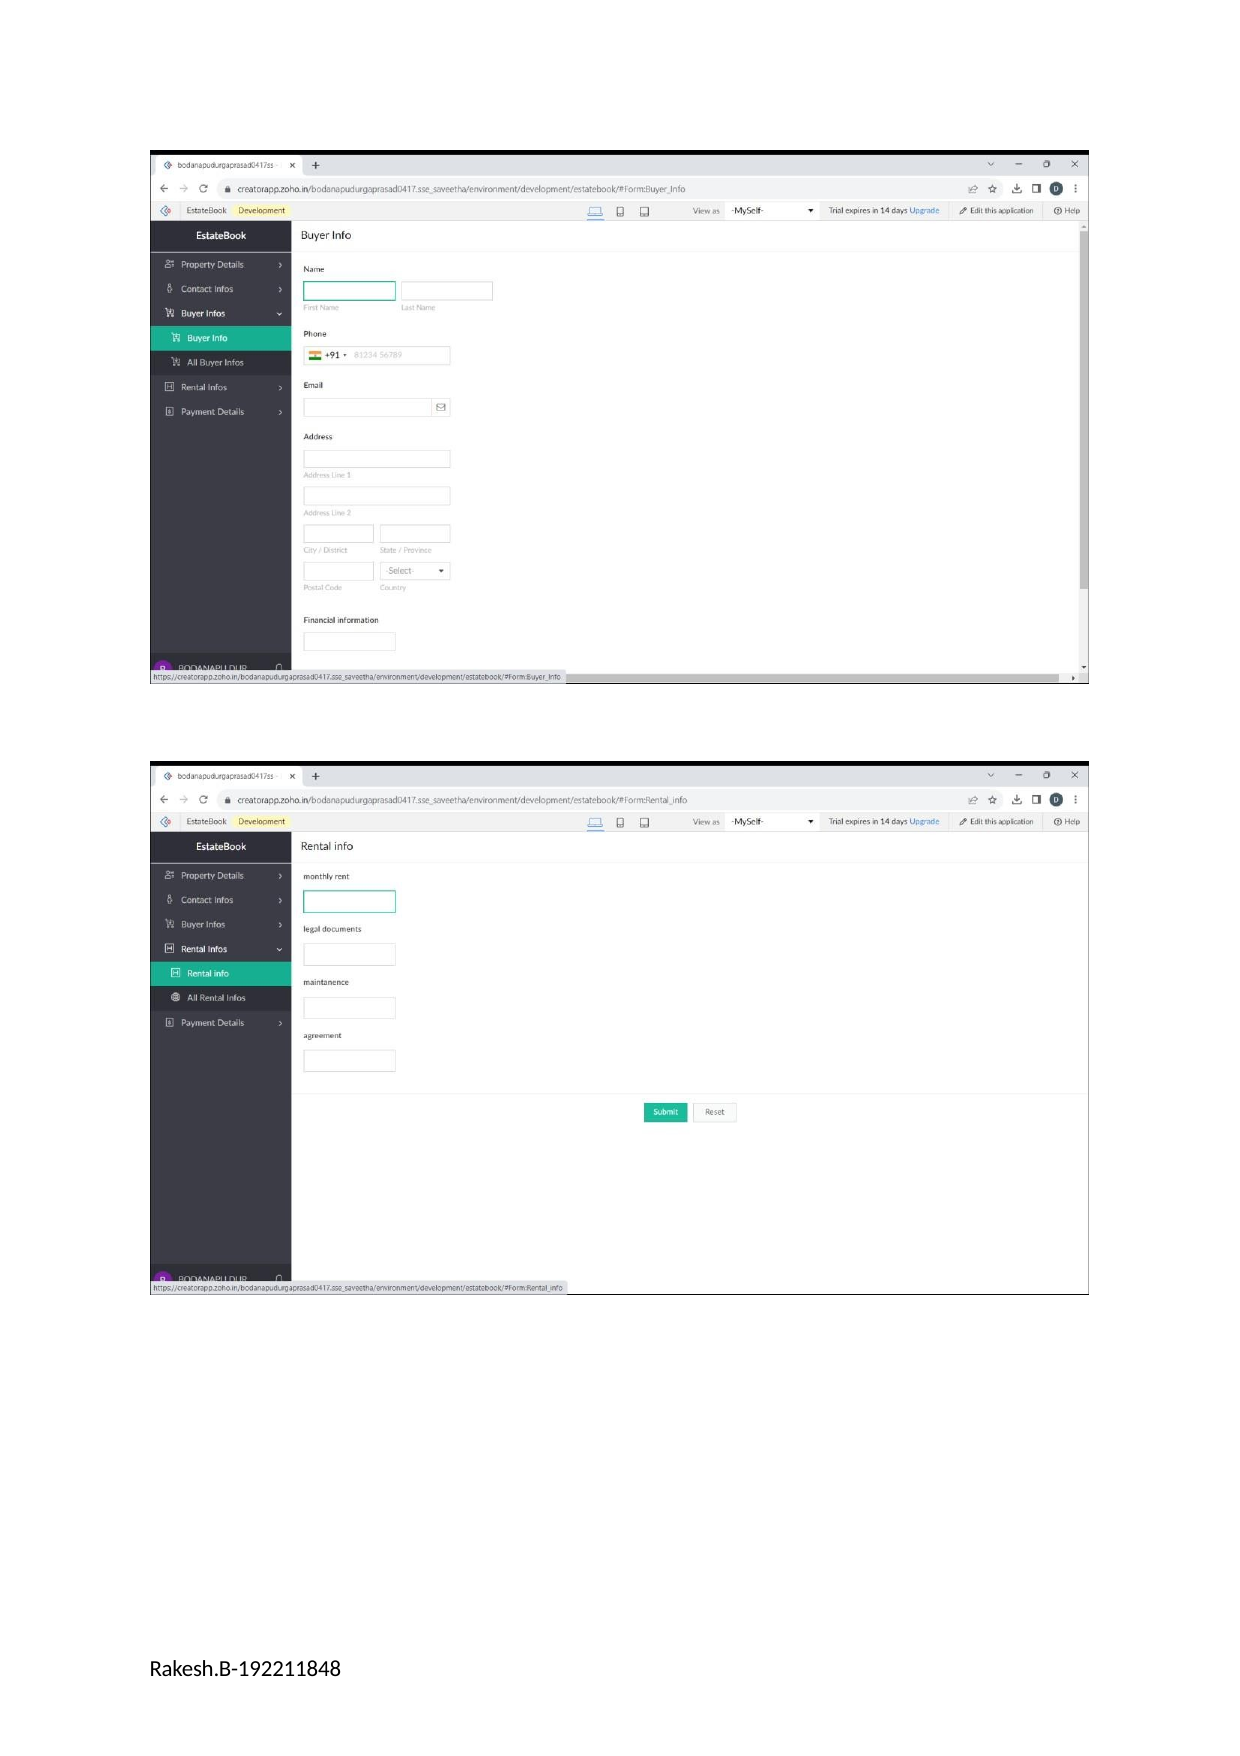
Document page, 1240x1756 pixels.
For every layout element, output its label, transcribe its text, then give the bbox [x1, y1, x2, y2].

footer Rakesh.B-192211848 [147, 1657, 345, 1756]
picture [149, 149, 1090, 684]
picture [149, 761, 1090, 1295]
